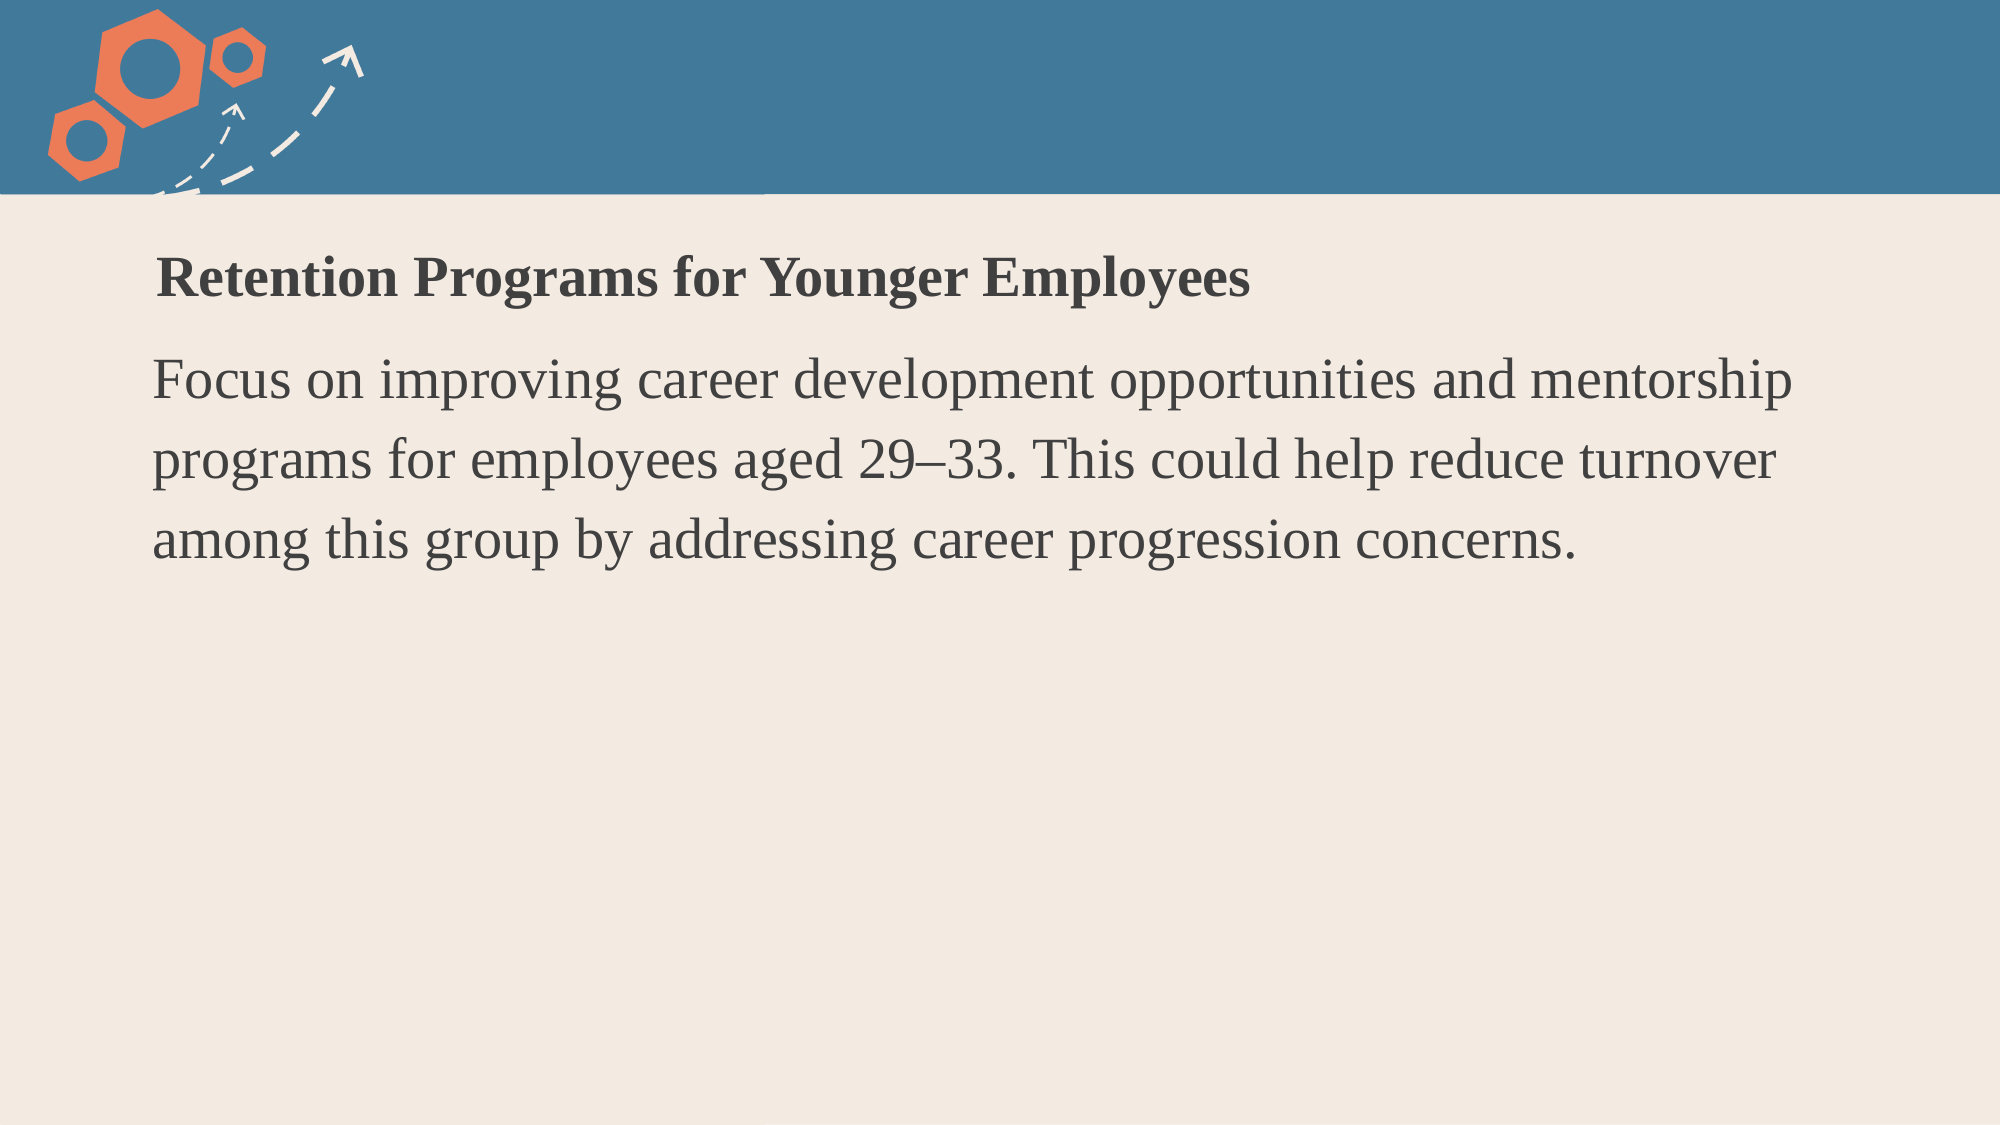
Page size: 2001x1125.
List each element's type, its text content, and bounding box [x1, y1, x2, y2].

picture [0, 0, 2000, 1125]
list Retention Programs for Younger Employees Focus on improving career development opportunities and mentorship programs for employees aged 29–33. This could help reduce turnover among this group by addressing career progression concerns. [137, 220, 1863, 1055]
